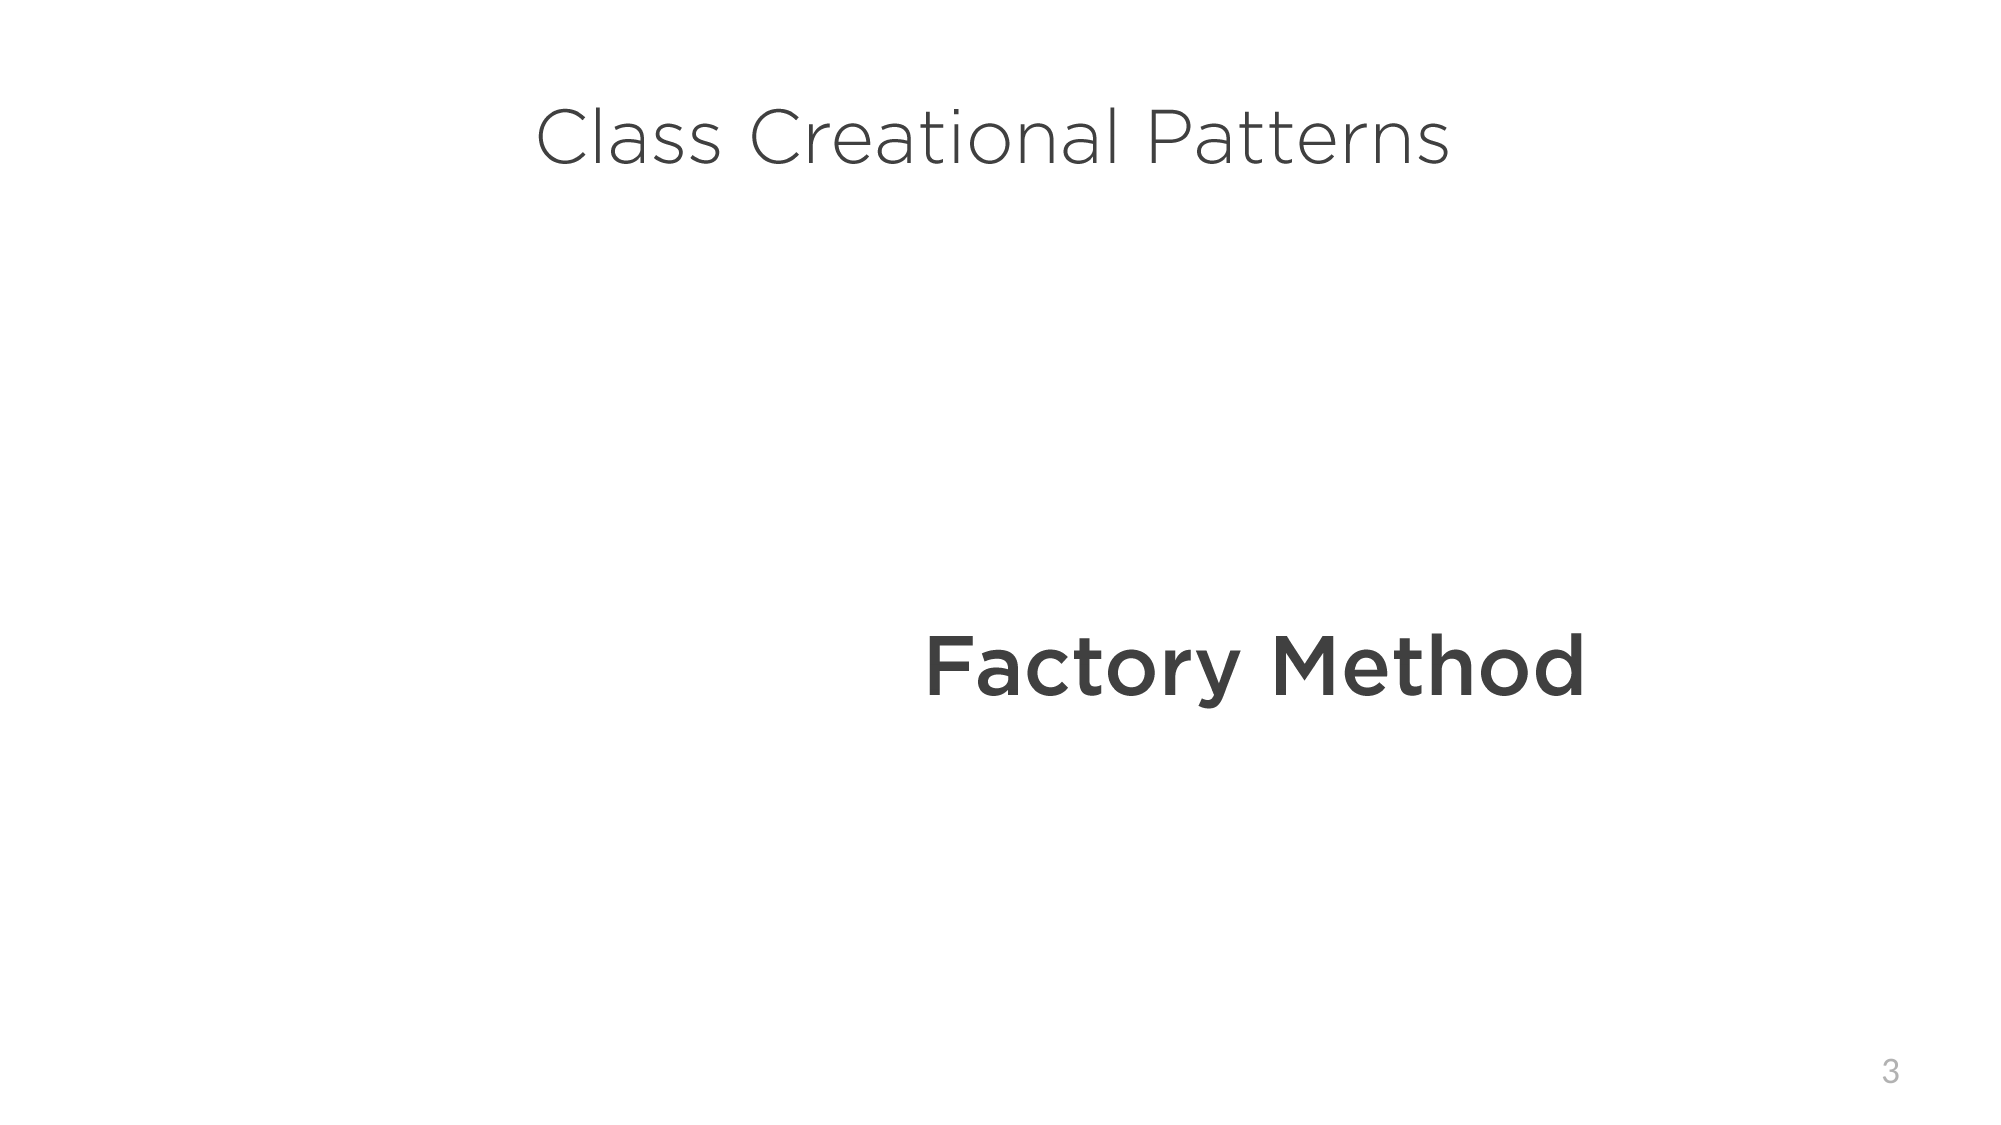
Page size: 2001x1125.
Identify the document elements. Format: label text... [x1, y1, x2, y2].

picture [533, 89, 1489, 181]
slide_number 3 [1440, 1046, 1900, 1103]
picture [922, 614, 1635, 715]
